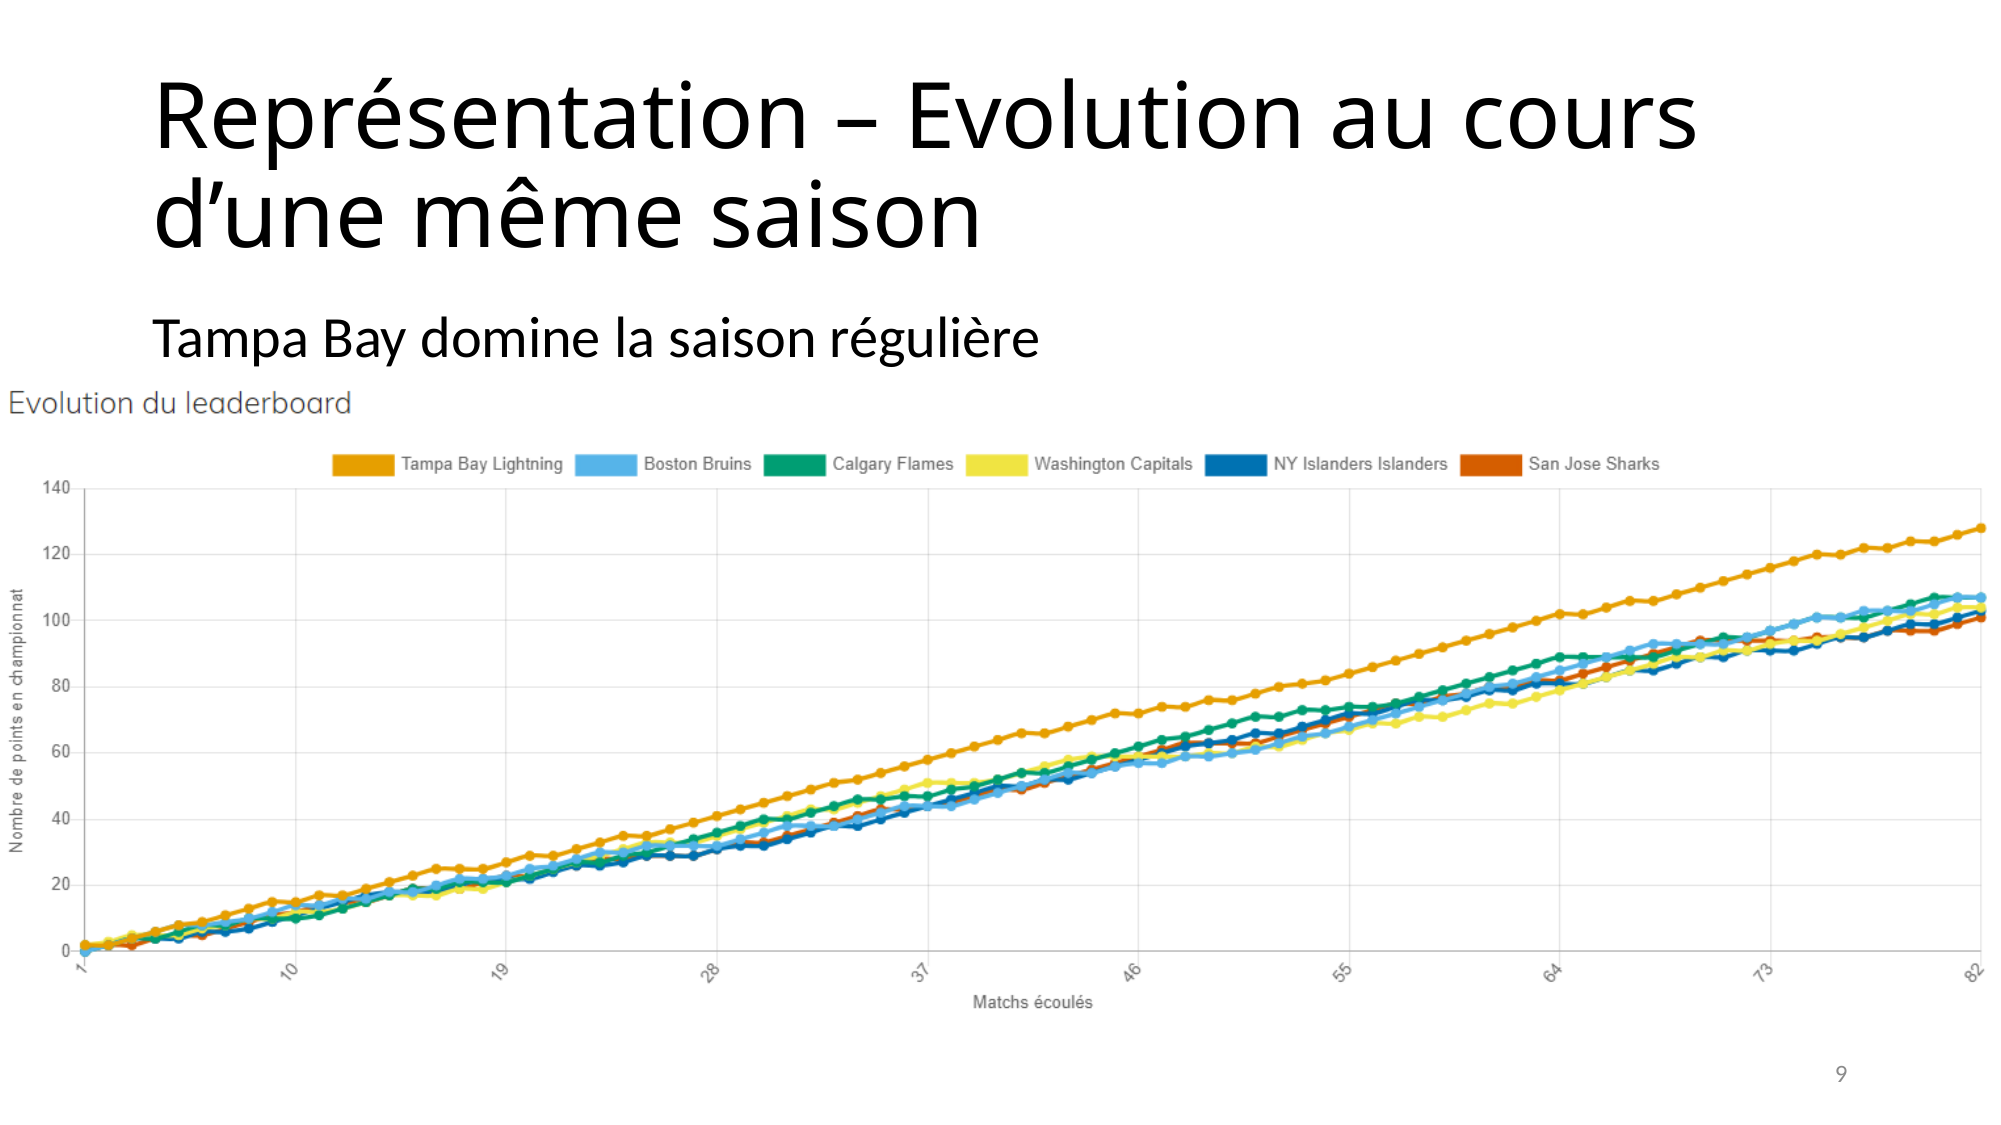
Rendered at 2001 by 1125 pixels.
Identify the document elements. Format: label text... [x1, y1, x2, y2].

picture [0, 382, 2000, 1028]
list Tampa Bay domine la saison régulière [137, 299, 1863, 382]
slide_number 9 [1412, 1042, 1863, 1103]
title Représentation – Evolution au cours d’une même saison [137, 59, 1863, 278]
